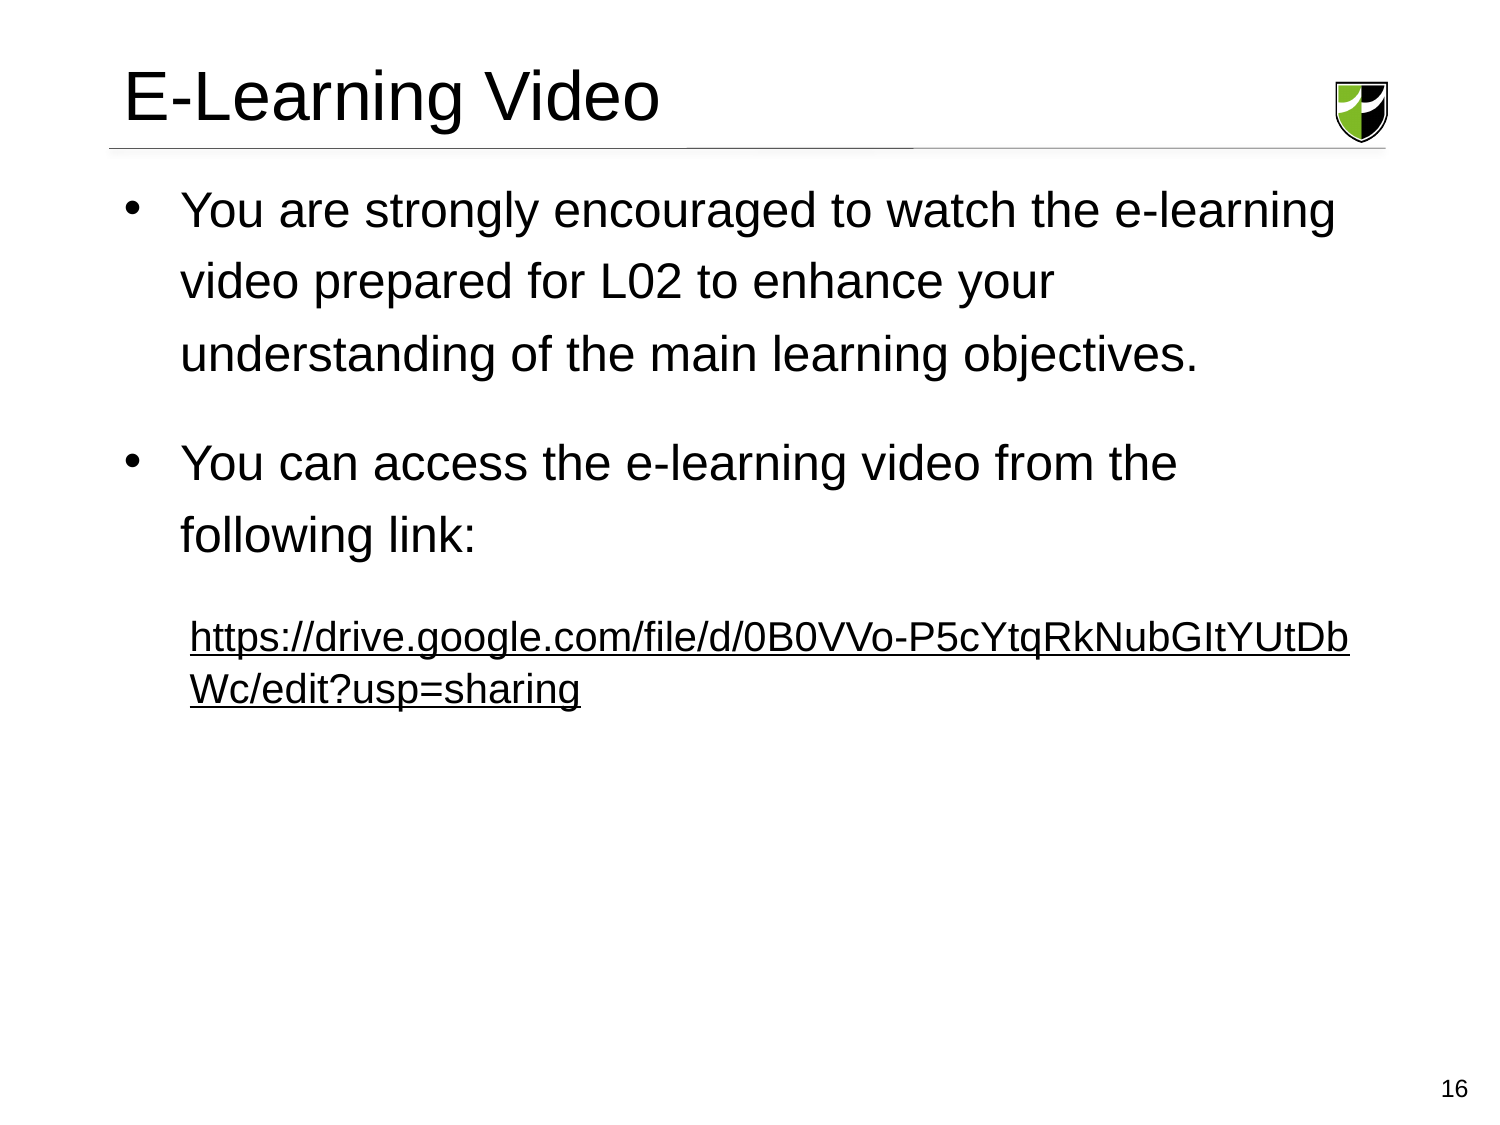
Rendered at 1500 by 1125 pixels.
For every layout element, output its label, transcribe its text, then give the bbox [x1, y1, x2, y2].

title E-Learning Video [109, 42, 1129, 143]
picture [1335, 75, 1393, 143]
slide_number 16 [1426, 1065, 1500, 1125]
list You are strongly encouraged to watch the e-learning video prepared for L02 to enhance your understanding of the main learning objectives. You can access the e-learning video from the following link: https://drive.google.com/file/d/0B0VVo-P5cYtqRkNubGItYUtDbWc/edit?usp=sharing [109, 157, 1386, 1053]
